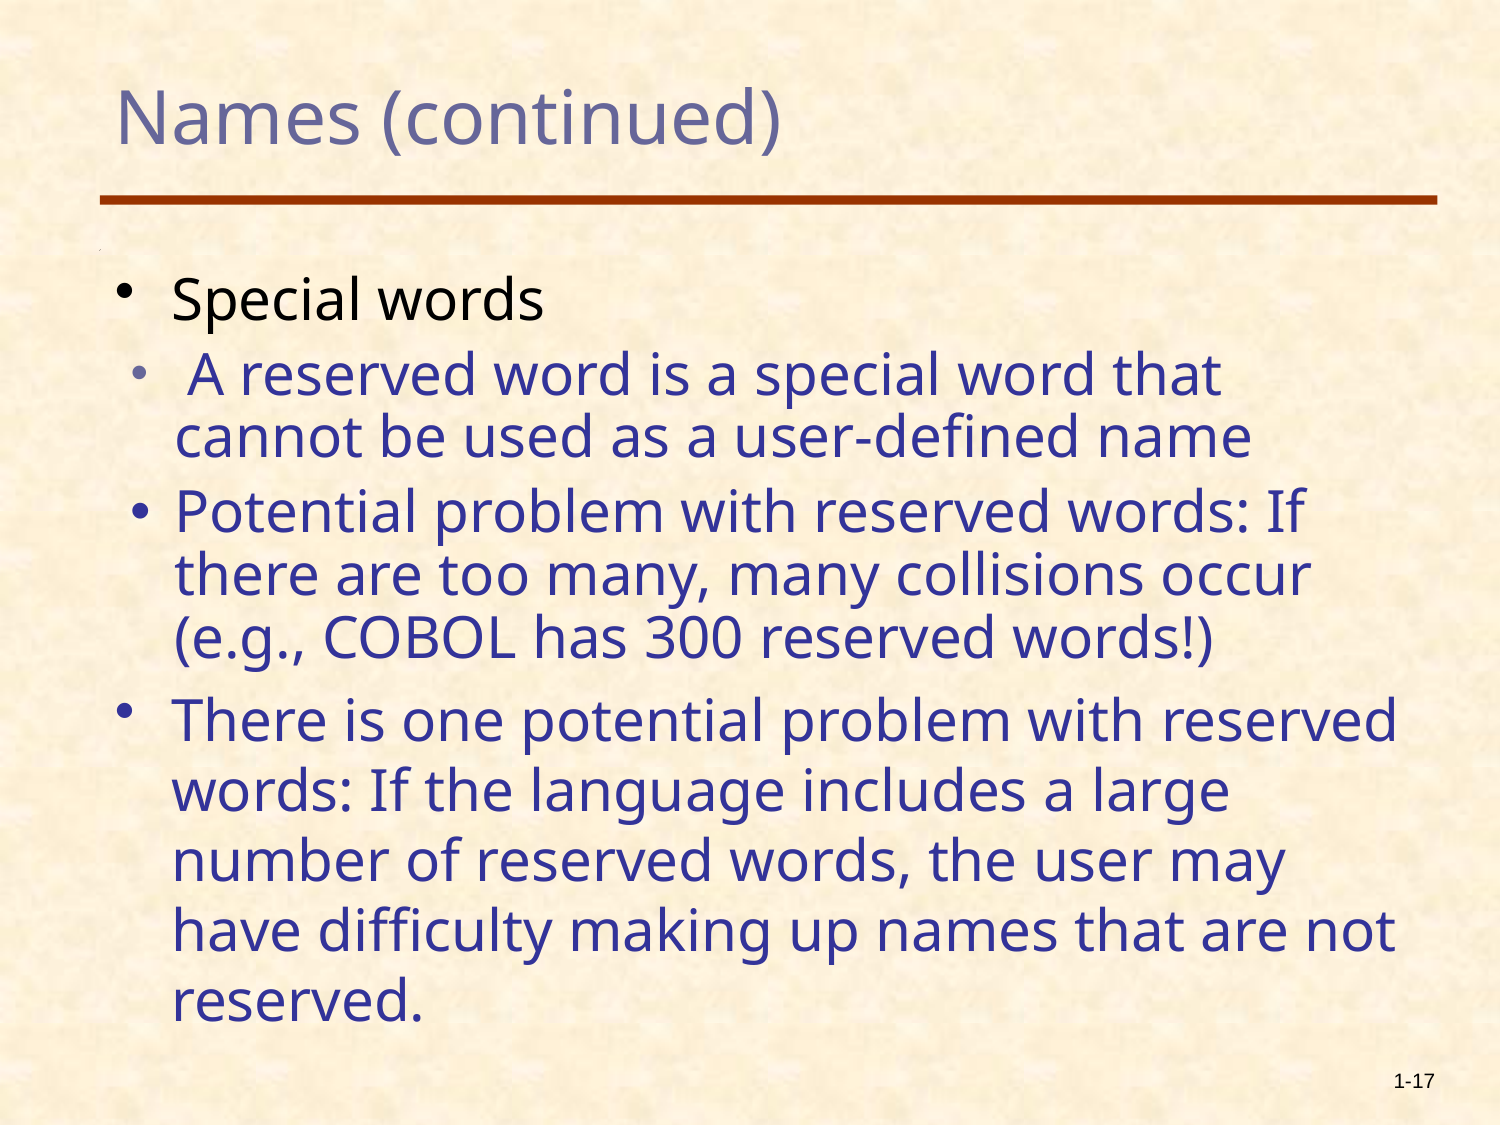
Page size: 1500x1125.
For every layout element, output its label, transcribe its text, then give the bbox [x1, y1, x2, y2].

picture [0, 0, 1500, 1125]
slide_number 1-17 [1137, 1024, 1451, 1101]
title Names (continued) [99, 62, 1438, 251]
list Special words A reserved word is a special word that cannot be used as a user-defined name Potential problem with reserved words: If there are too many, many collisions occur (e.g., COBOL has 300 reserved words!) There is one potential problem with reserved words: If the language includes a large number of reserved words, the user may have difficulty making up names that are not reserved. [99, 262, 1438, 1038]
